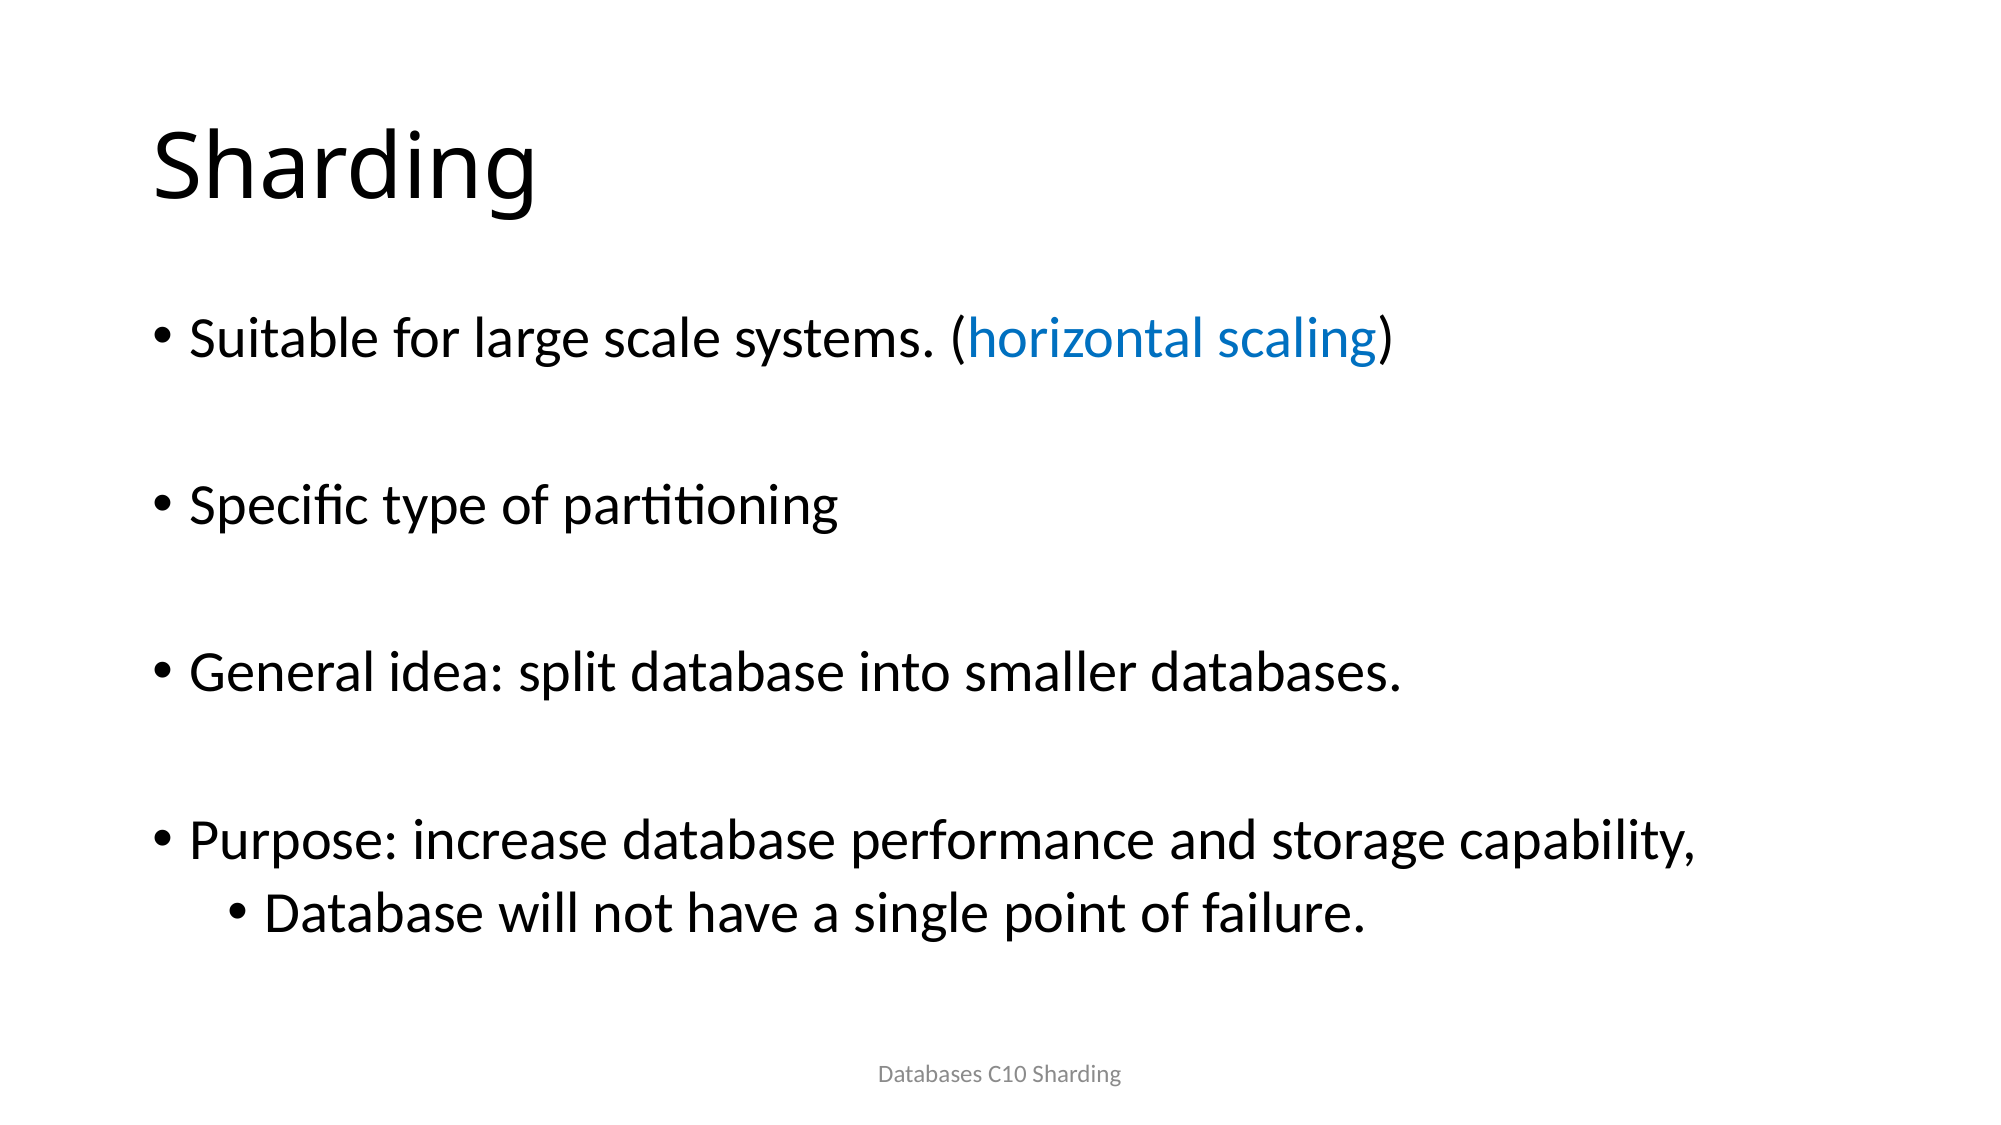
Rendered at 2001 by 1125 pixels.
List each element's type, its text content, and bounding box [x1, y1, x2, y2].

list Suitable for large scale systems. (horizontal scaling) Specific type of partitioning General idea: split database into smaller databases. Purpose: increase database performance and storage capability, Database will not have a single point of failure. [137, 299, 1863, 1014]
footer Databases C10 Sharding [662, 1042, 1338, 1103]
title Sharding [137, 59, 1863, 278]
